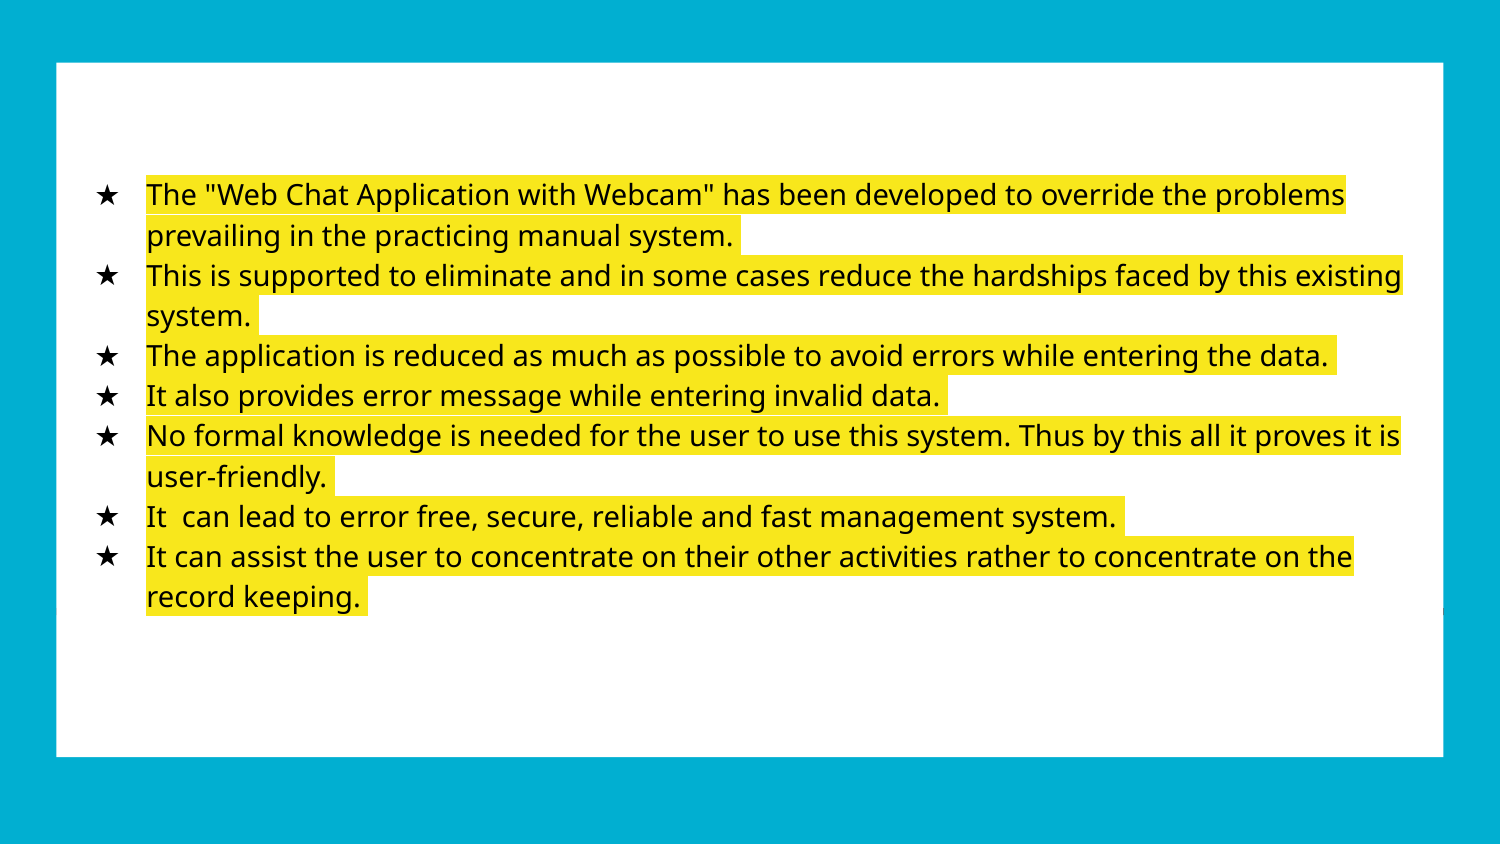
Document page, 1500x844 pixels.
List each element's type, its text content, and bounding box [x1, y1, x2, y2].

title The "Web Chat Application with Webcam" has been developed to override the problems prevailing in the practicing manual system. This is supported to eliminate and in some cases reduce the hardships faced by this existing system. The application is reduced as much as possible to avoid errors while entering the data. It also provides error message while entering invalid data. No formal knowledge is needed for the user to use this system. Thus by this all it proves it is user-friendly. It can lead to error free, secure, reliable and fast management system. It can assist the user to concentrate on their other activities rather to concentrate on the record keeping. [56, 62, 1444, 758]
